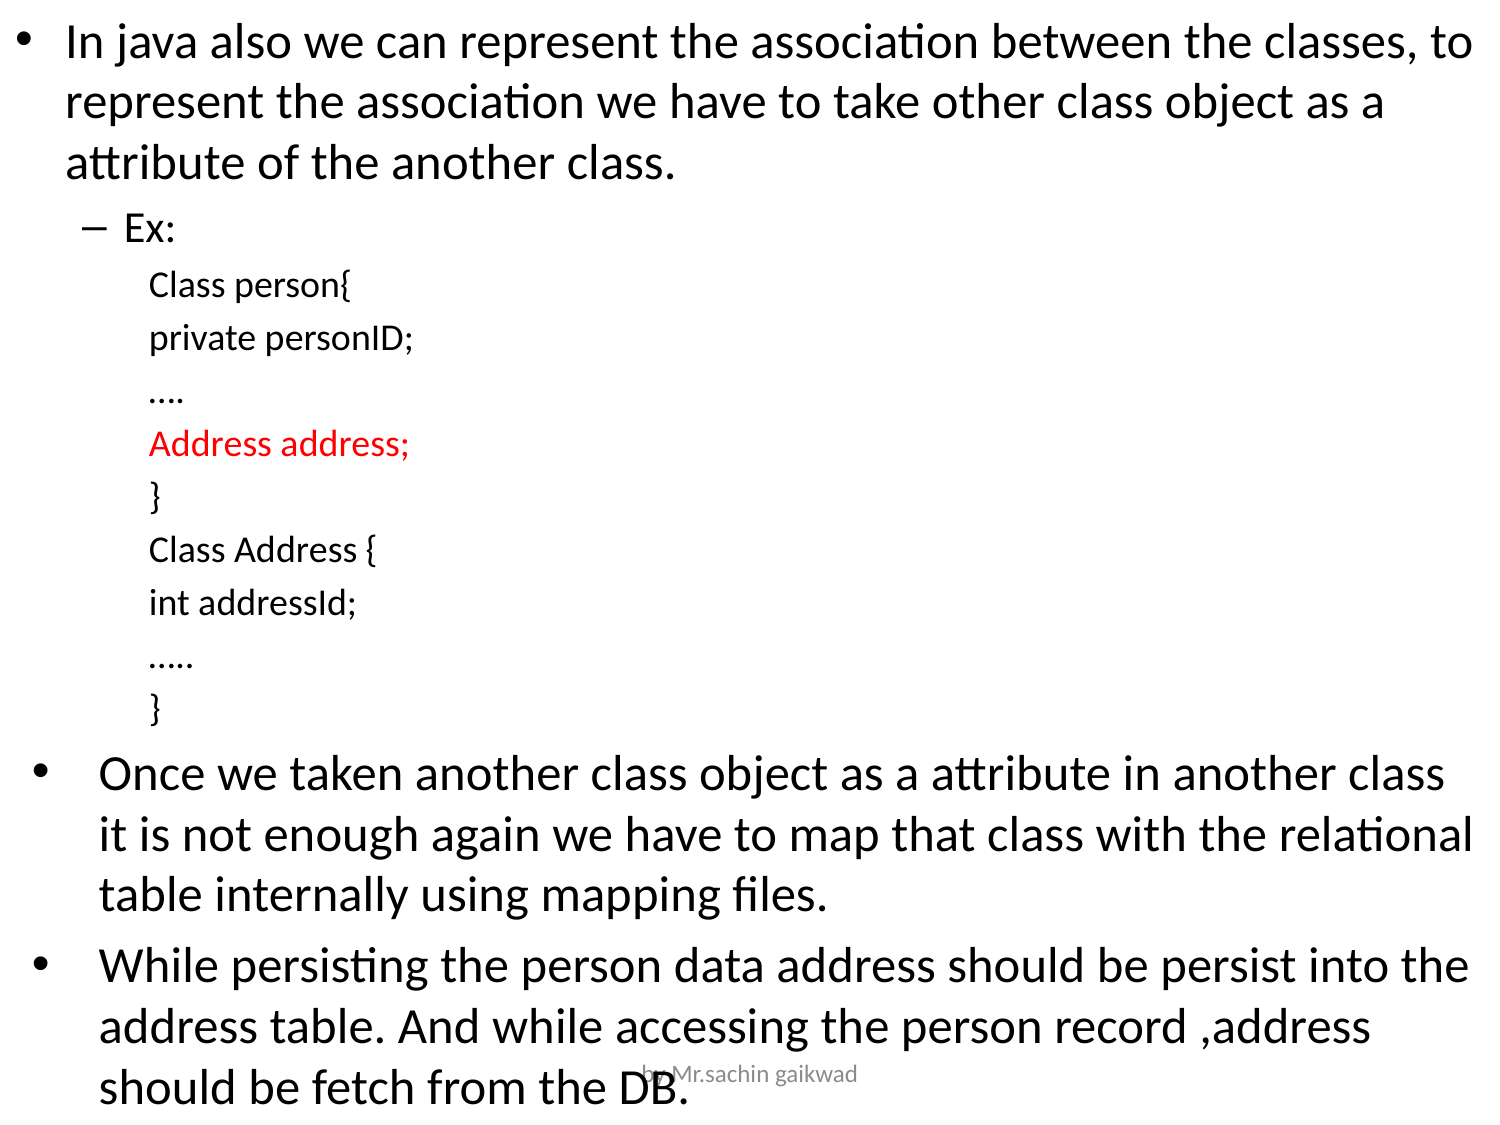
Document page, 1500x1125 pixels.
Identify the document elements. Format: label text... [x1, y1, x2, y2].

list In java also we can represent the association between the classes, to represent the association we have to take other class object as a attribute of the another class. Ex: Class person{ private personID; …. Address address; } Class Address { int addressId; ….. } Once we taken another class object as a attribute in another class it is not enough again we have to map that class with the relational table internally using mapping files. While persisting the person data address should be persist into the address table. And while accessing the person record ,address should be fetch from the DB. [0, 0, 1500, 1125]
footer by Mr.sachin gaikwad [512, 1042, 988, 1103]
